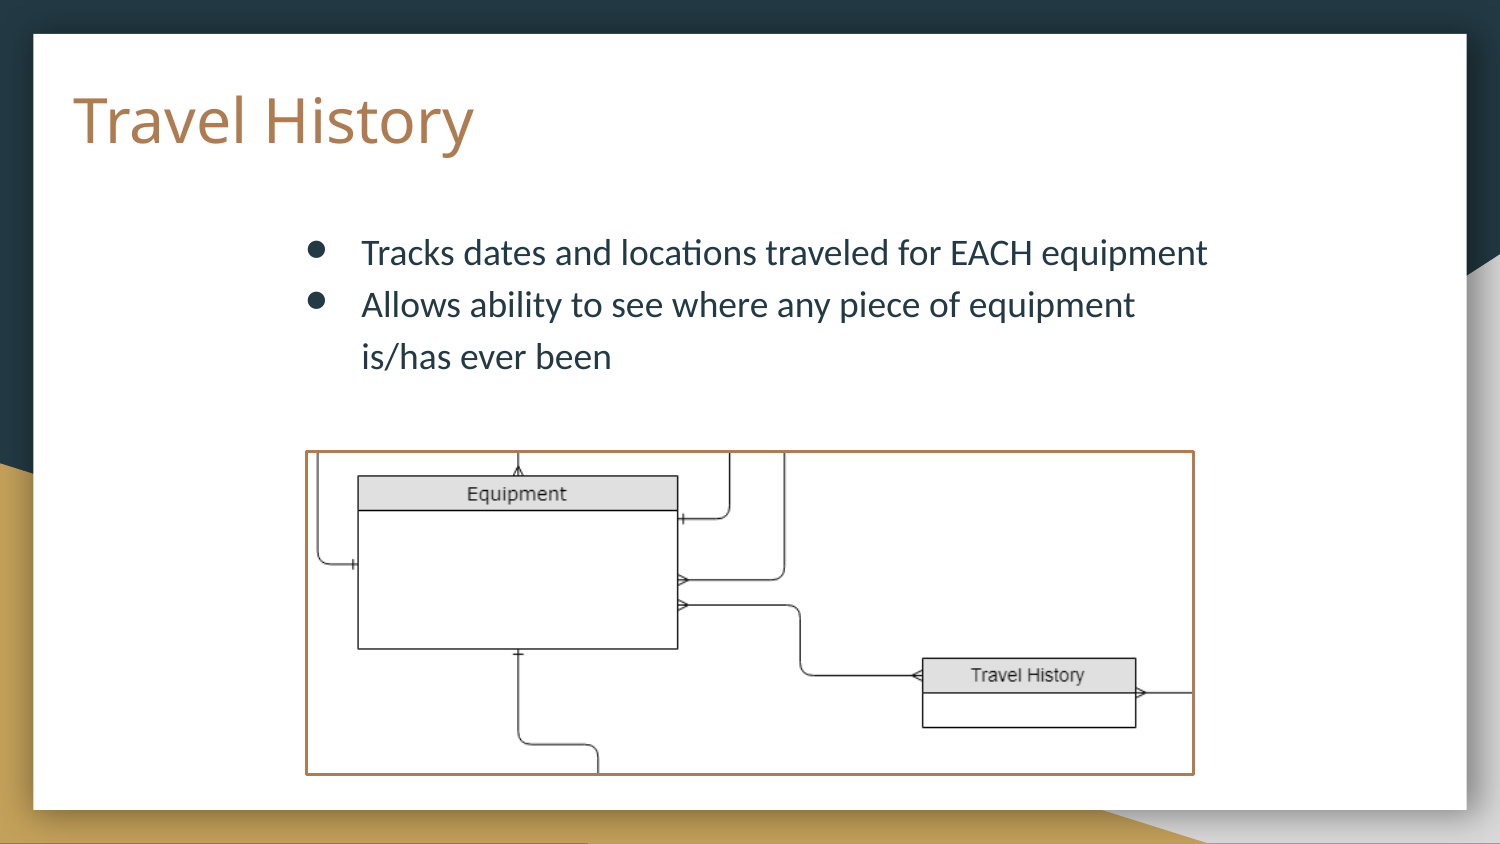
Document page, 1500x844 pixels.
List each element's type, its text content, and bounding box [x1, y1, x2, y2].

title Travel History [58, 66, 513, 223]
picture [307, 452, 1193, 773]
list Tracks dates and locations traveled for EACH equipment Allows ability to see where any piece of equipment is/has ever been [271, 206, 1229, 402]
